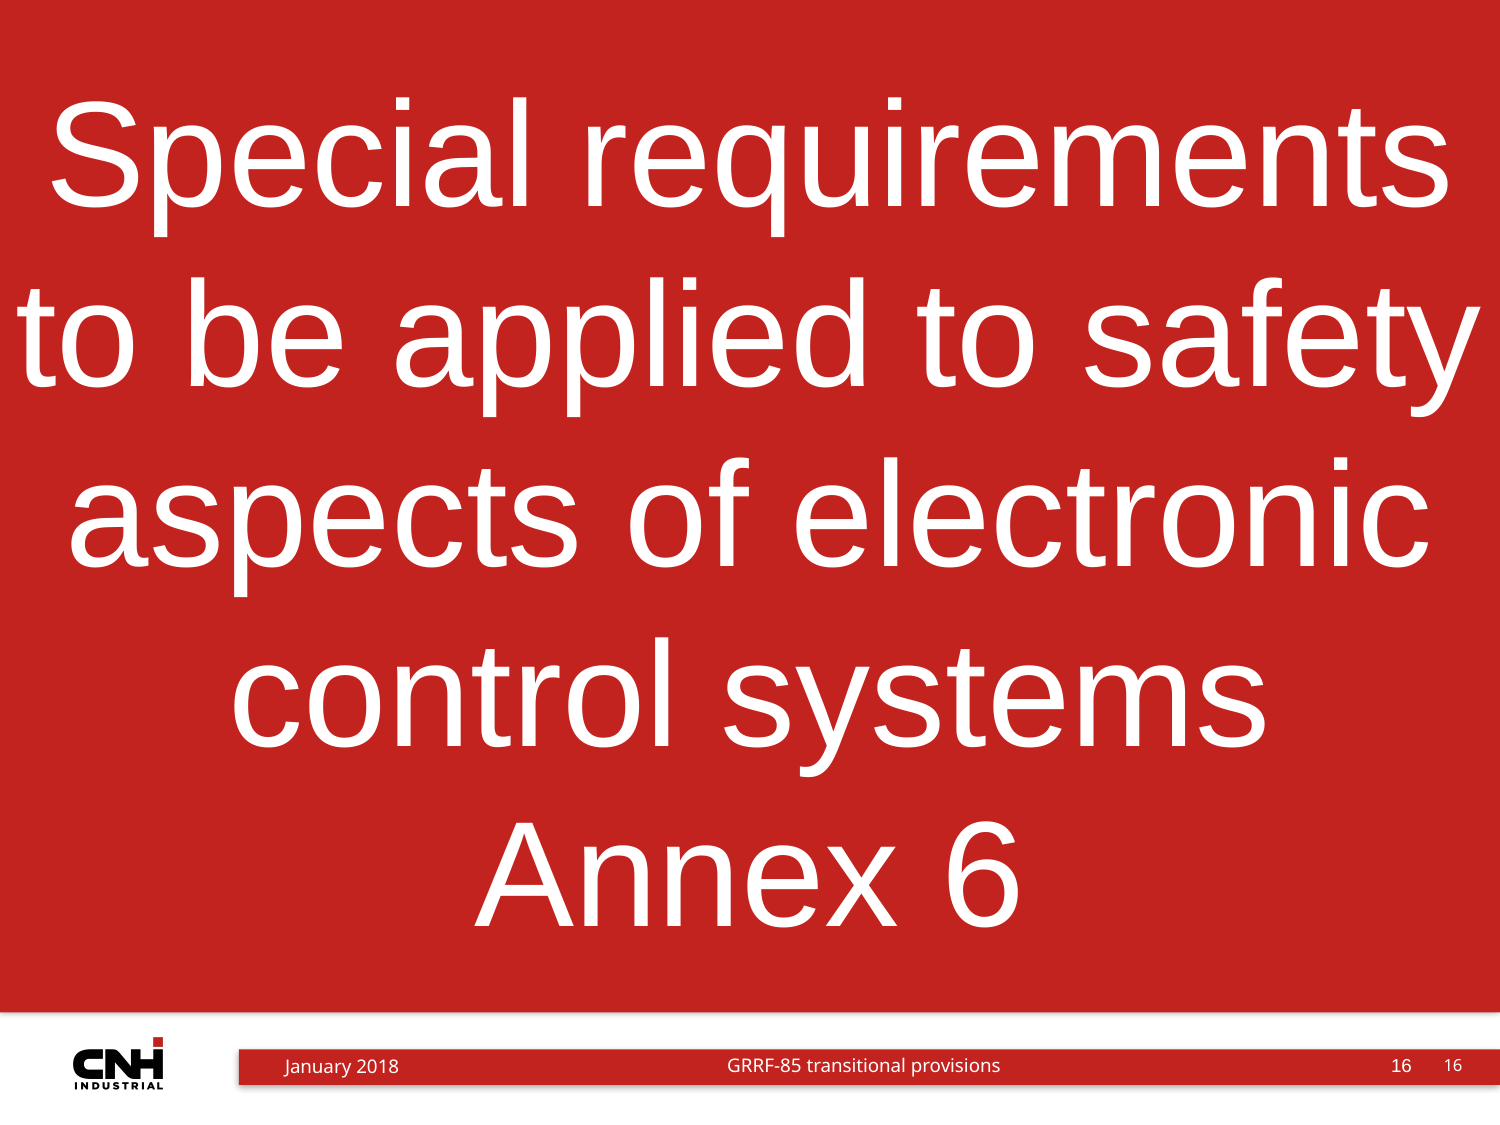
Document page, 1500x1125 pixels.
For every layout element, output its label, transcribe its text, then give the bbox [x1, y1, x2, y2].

picture [70, 1034, 166, 1095]
text_box Special requirements to be applied to safety aspects of electronic control systems Annex 6 [0, 0, 1500, 1013]
slide_number 16 [1376, 1046, 1451, 1103]
